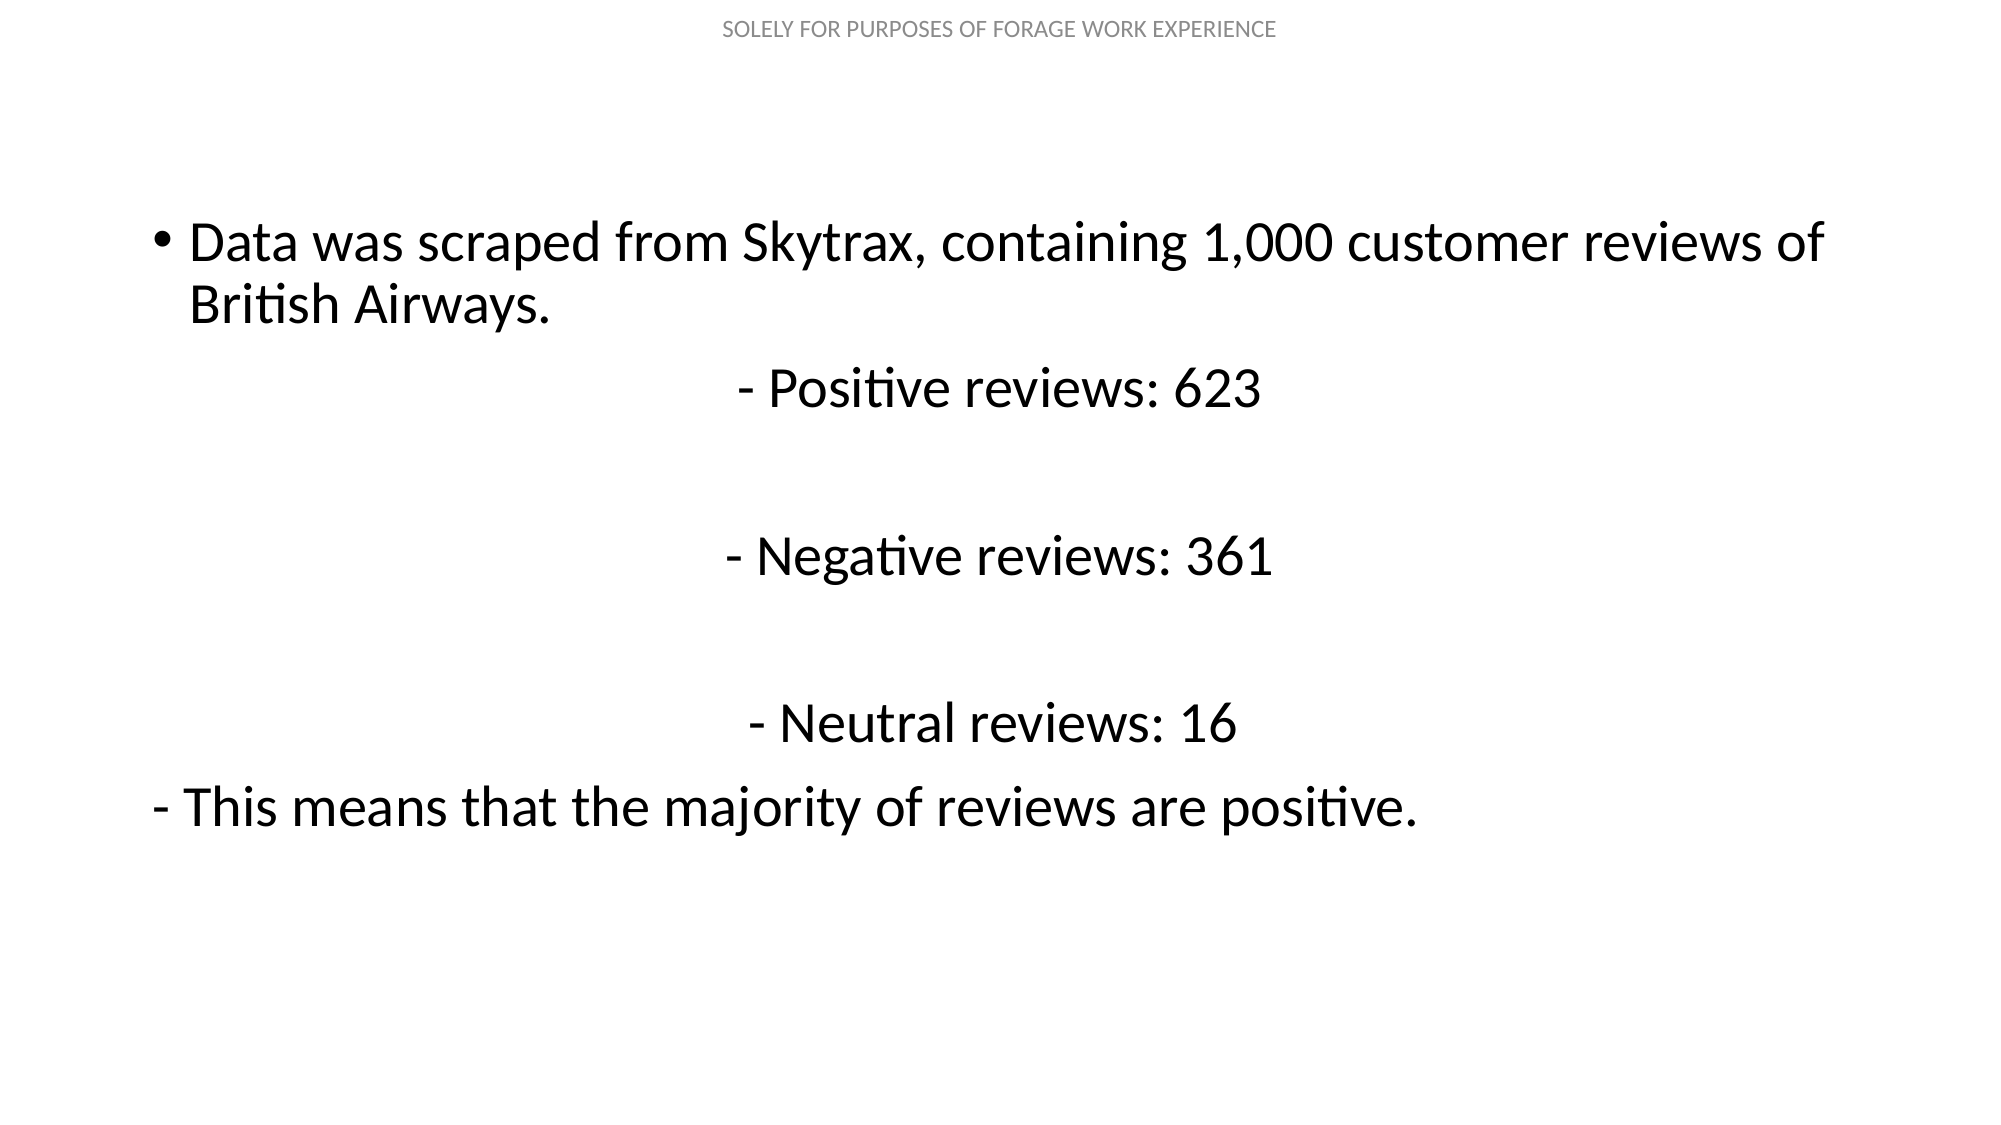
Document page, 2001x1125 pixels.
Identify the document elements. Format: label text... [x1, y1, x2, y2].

list Data was scraped from Skytrax, containing 1,000 customer reviews of British Airways. - Positive reviews: 623 - Negative reviews: 361 - Neutral reviews: 16 - This means that the majority of reviews are positive. [137, 203, 1863, 1014]
